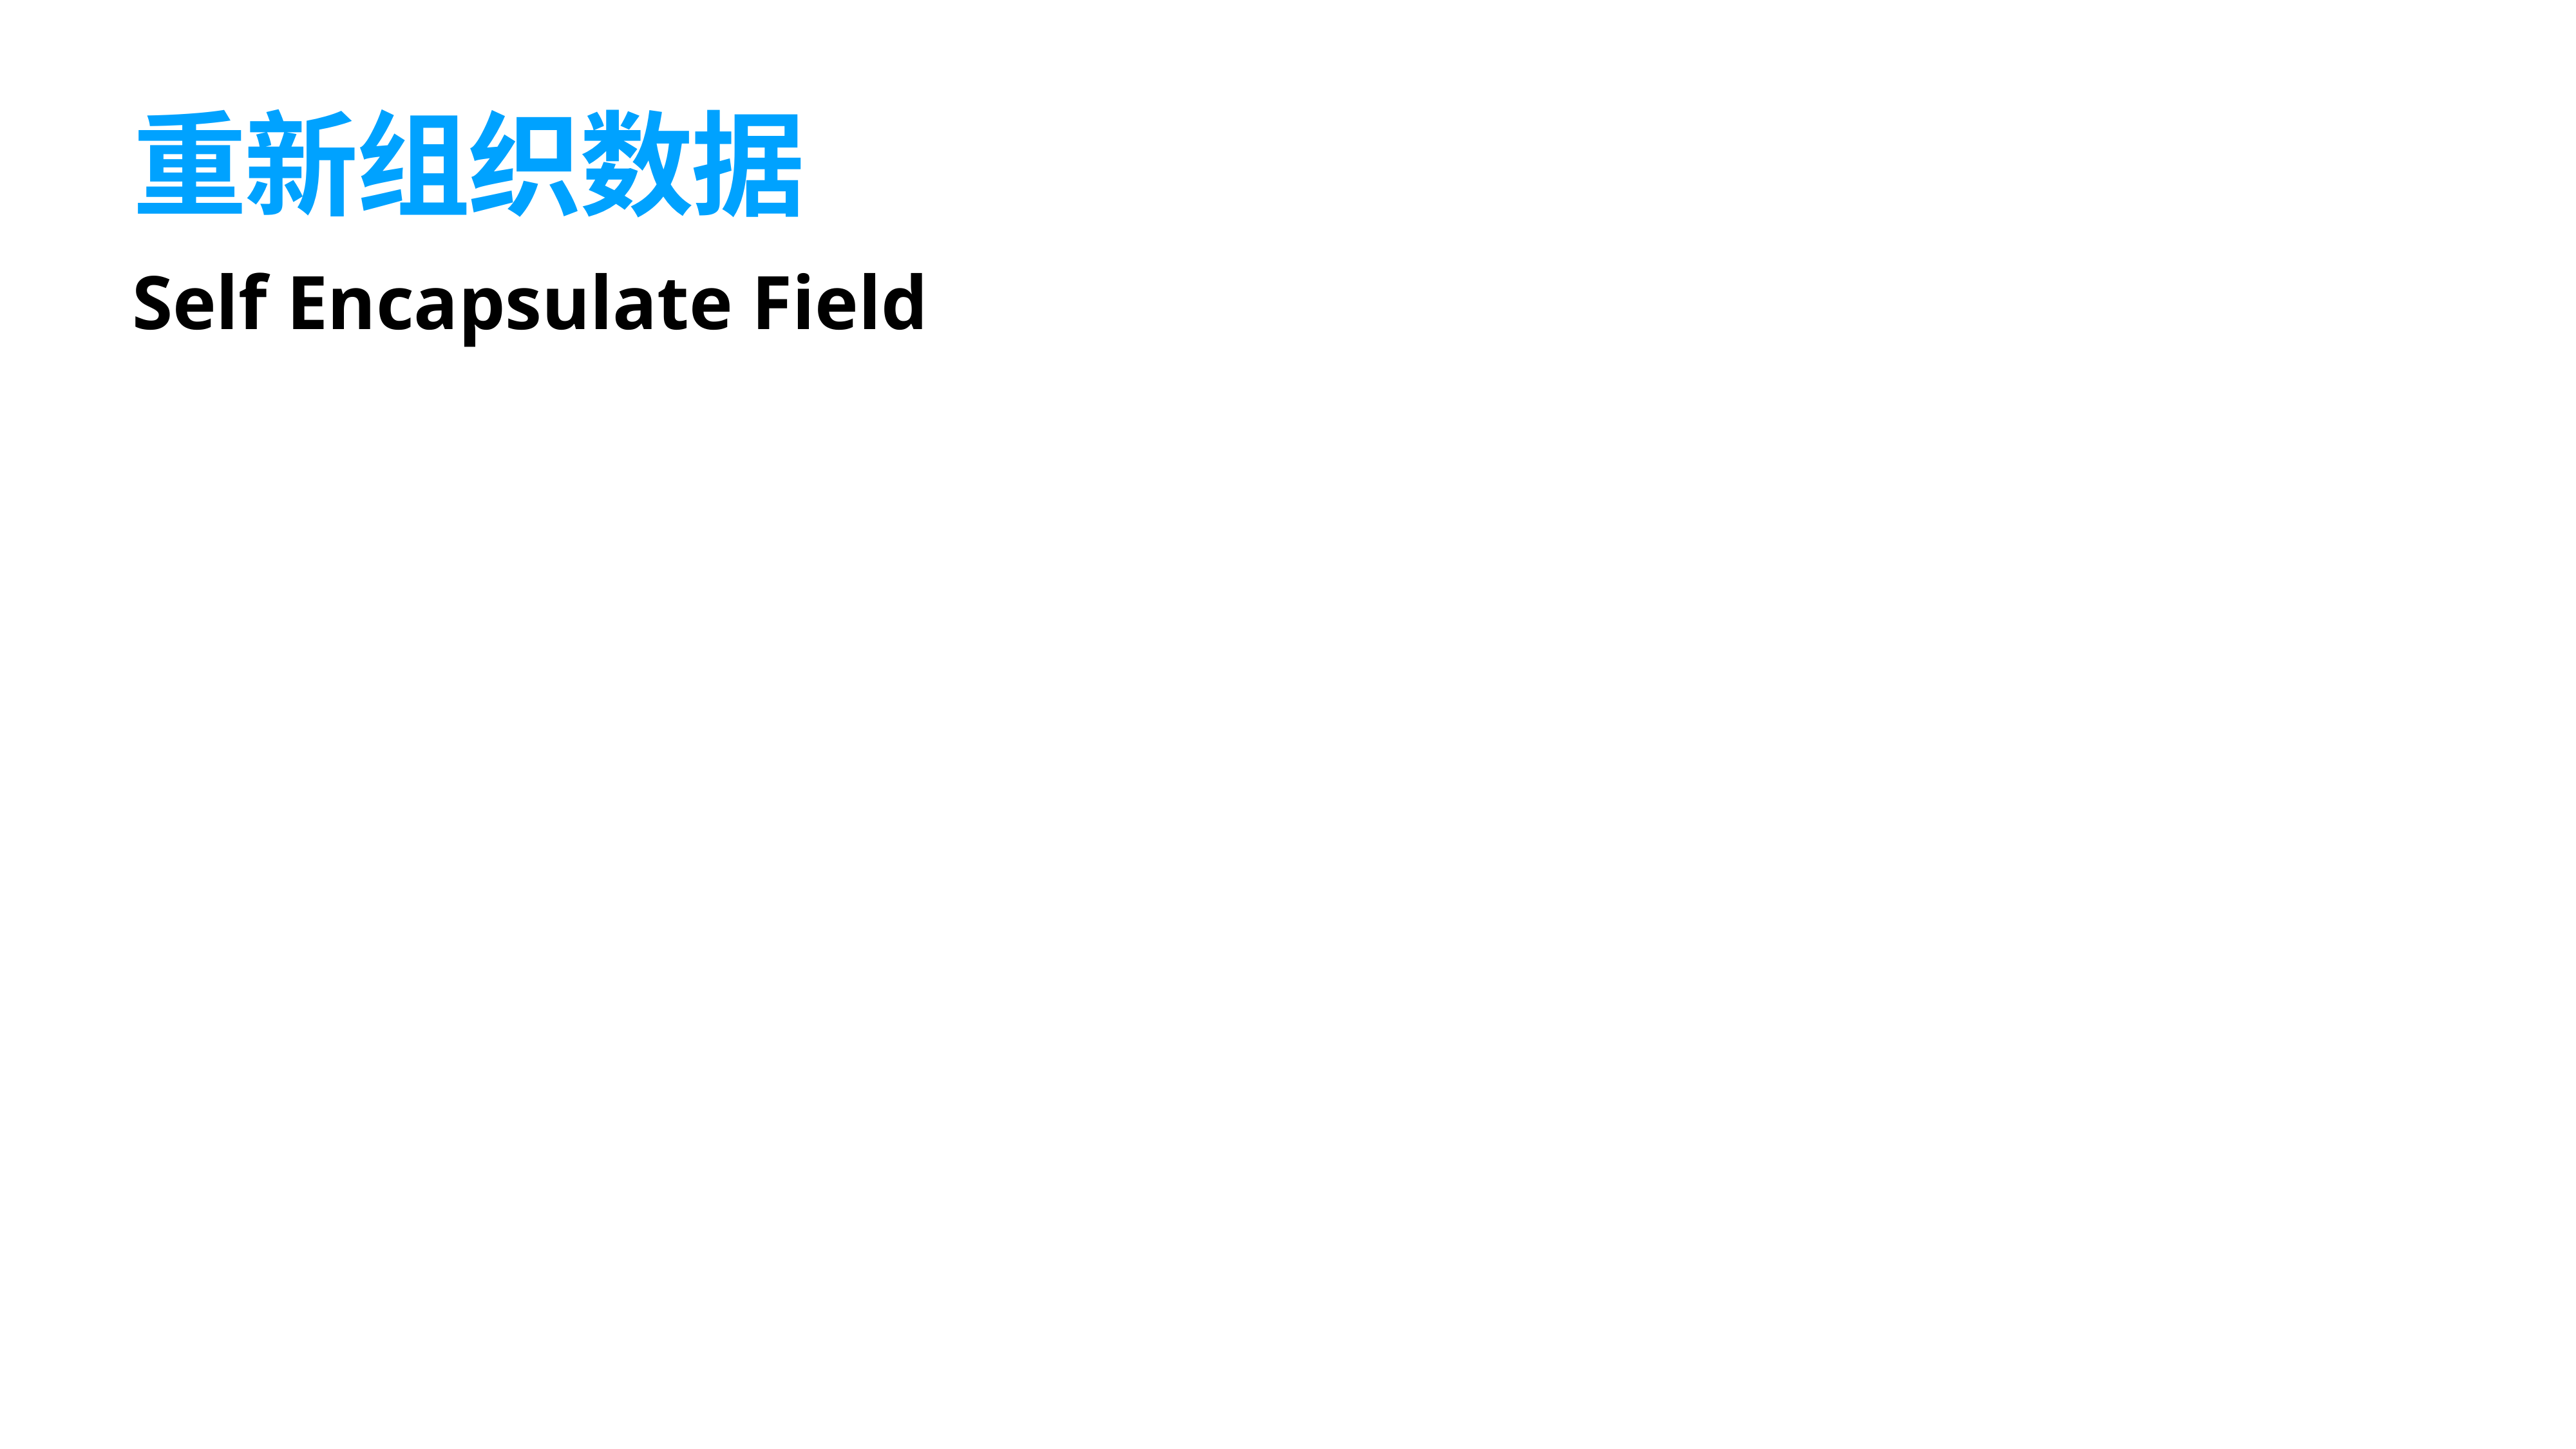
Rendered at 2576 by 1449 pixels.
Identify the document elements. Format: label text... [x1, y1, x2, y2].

title 重新组织数据 [127, 113, 2449, 250]
list Self Encapsulate Field [127, 250, 2449, 350]
